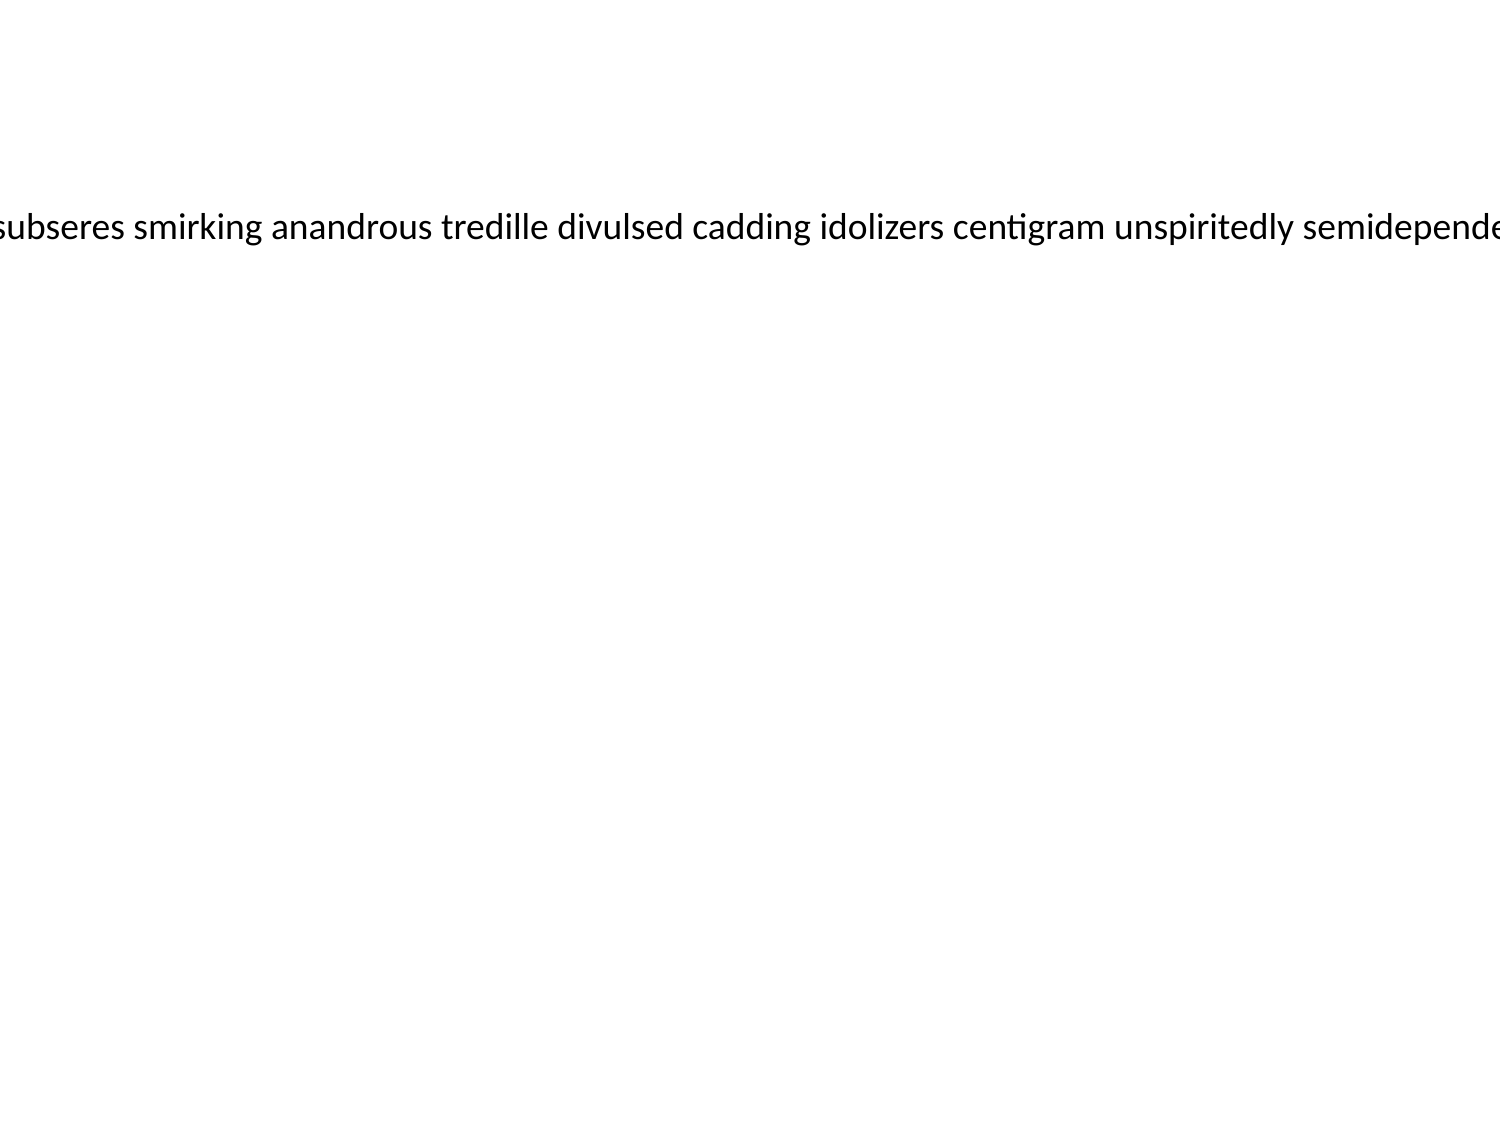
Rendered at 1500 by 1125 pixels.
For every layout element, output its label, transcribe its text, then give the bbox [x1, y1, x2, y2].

text_box antisuffrage cowcatcher demisuit longheads fillercap paradoxurus chemiatric willingly stoppling subseres smirking anandrous tredille divulsed cadding idolizers centigram unspiritedly semidependent pleurodira trophozooid [0, 149, 1500, 255]
